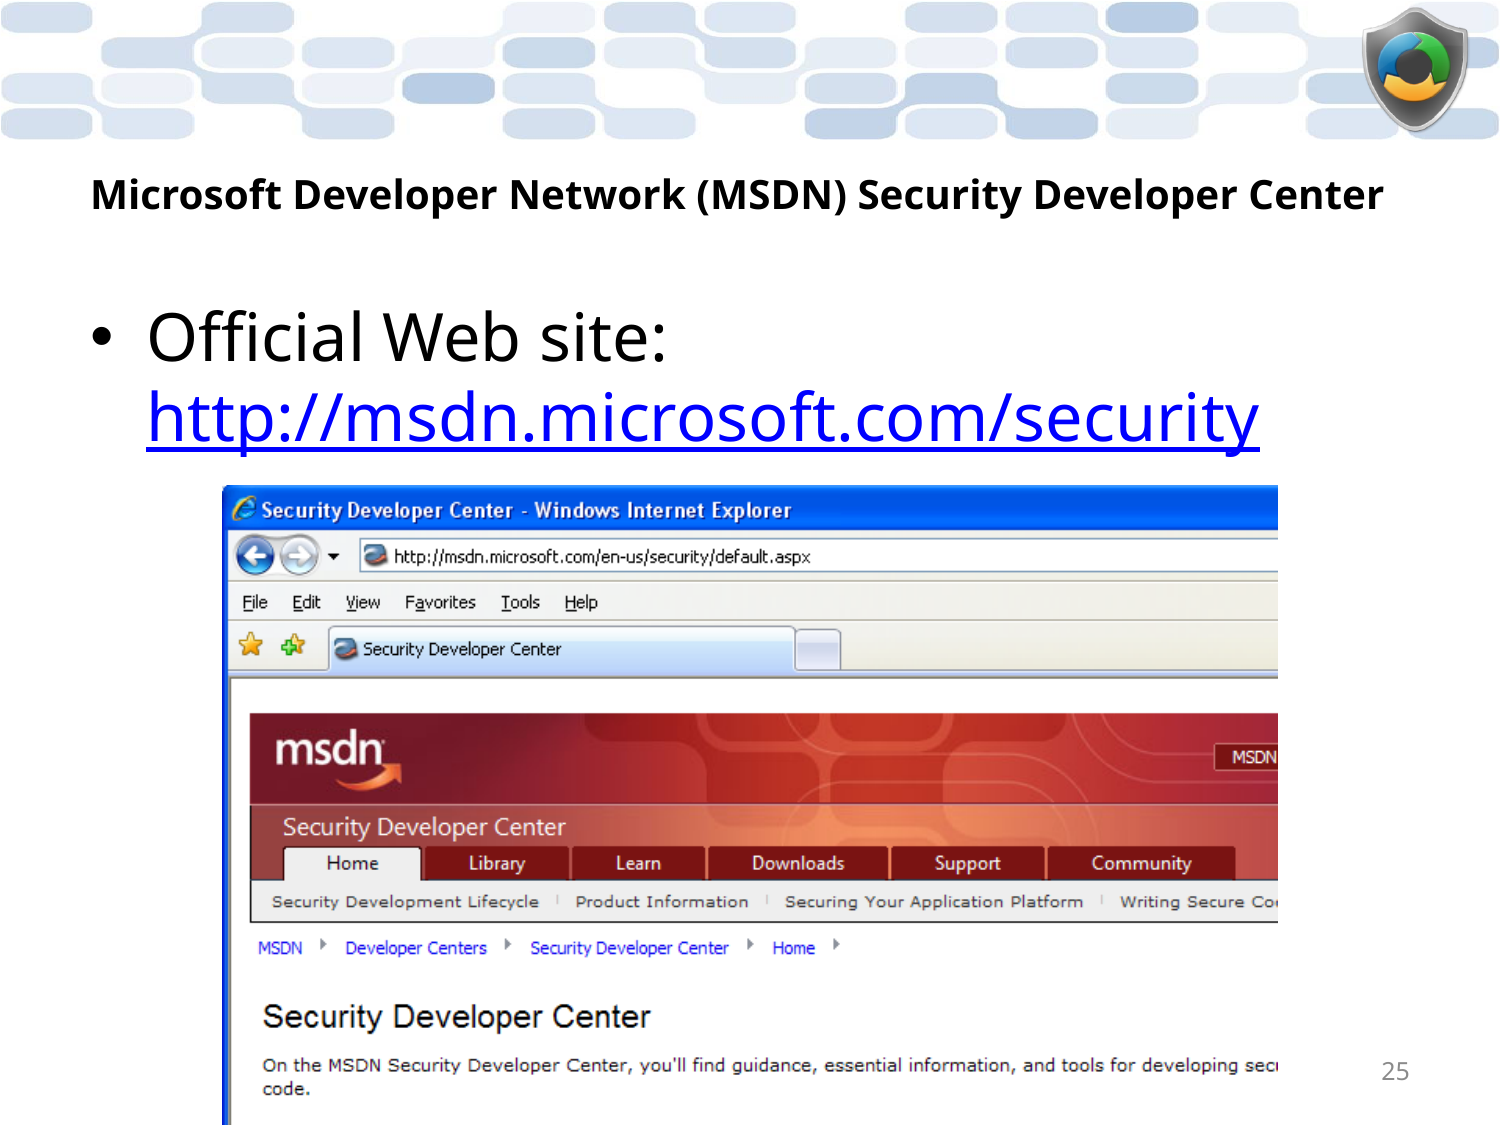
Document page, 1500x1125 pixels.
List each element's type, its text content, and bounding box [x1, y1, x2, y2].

slide_number 25 [1283, 1042, 1425, 1103]
picture [222, 485, 1278, 1125]
title Microsoft Developer Network (MSDN) Security Developer Center [75, 137, 1425, 250]
list Official Web site: http://msdn.microsoft.com/security [75, 287, 1425, 1005]
picture [0, 0, 1500, 140]
